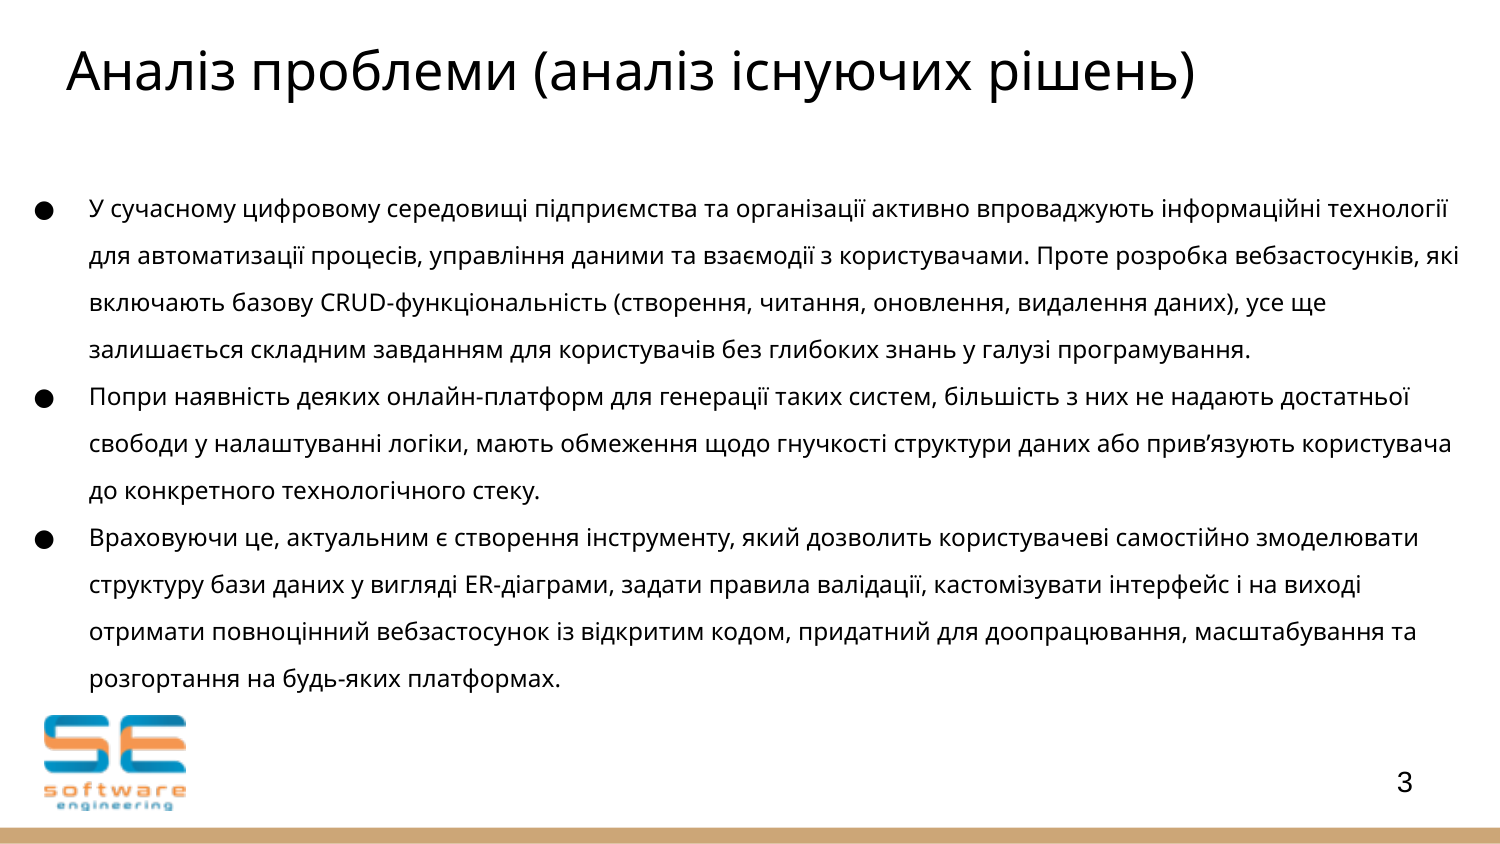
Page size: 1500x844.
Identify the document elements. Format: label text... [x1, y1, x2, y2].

title Аналіз проблеми (аналіз існуючих рішень) [51, 0, 1449, 116]
text_box 3 [1382, 755, 1500, 806]
picture [43, 714, 186, 811]
list У сучасному цифровому середовищі підприємства та організації активно впроваджують інформаційні технології для автоматизації процесів, управління даними та взаємодії з користувачами. Проте розробка вебзастосунків, які включають базову CRUD-функціональність (створення, читання, оновлення, видалення даних), усе ще залишається складним завданням для користувачів без глибоких знань у галузі програмування. Попри наявність деяких онлайн-платформ для генерації таких систем, більшість з них не надають достатньої свободи у налаштуванні логіки, мають обмеження щодо гнучкості структури даних або прив’язують користувача до конкретного технологічного стеку. Враховуючи це, актуальним є створення інструменту, який дозволить користувачеві самостійно змоделювати структуру бази даних у вигляді ER-діаграми, задати правила валідації, кастомізувати інтерфейс і на виході отримати повноцінний вебзастосунок із відкритим кодом, придатний для доопрацювання, масштабування та розгортання на будь-яких платформах. [0, 160, 1487, 711]
